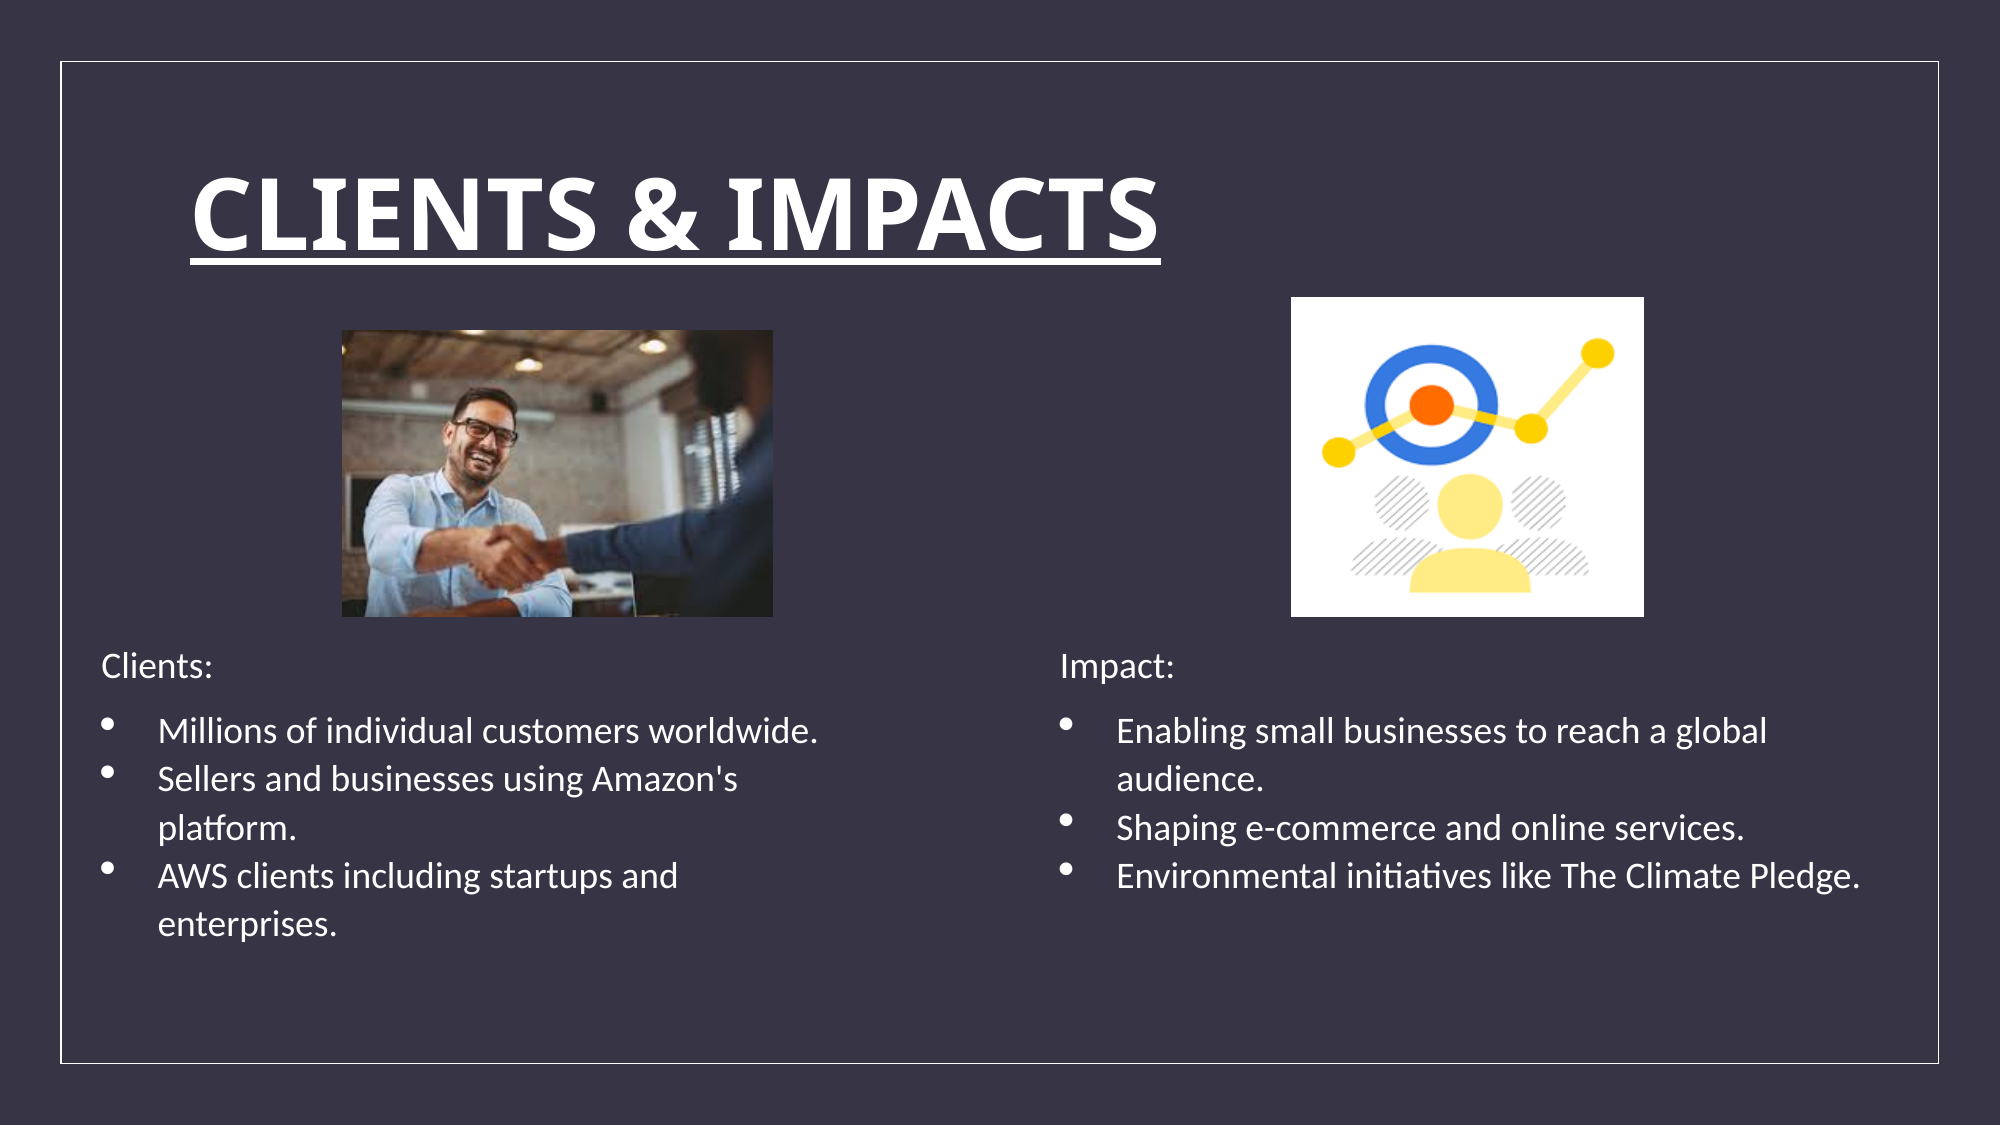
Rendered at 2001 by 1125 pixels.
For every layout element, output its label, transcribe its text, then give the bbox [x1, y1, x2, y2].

text_box Clients: Millions of individual customers worldwide. Sellers and businesses using Amazon's platform. AWS clients including startups and enterprises. [86, 630, 851, 1013]
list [1291, 297, 1644, 617]
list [342, 330, 773, 617]
text_box Impact: Enabling small businesses to reach a global audience. Shaping e-commerce and online services. Environmental initiatives like The Climate Pledge. [1045, 630, 1914, 965]
title CLIENTS & IMPACTS [174, 105, 1825, 331]
